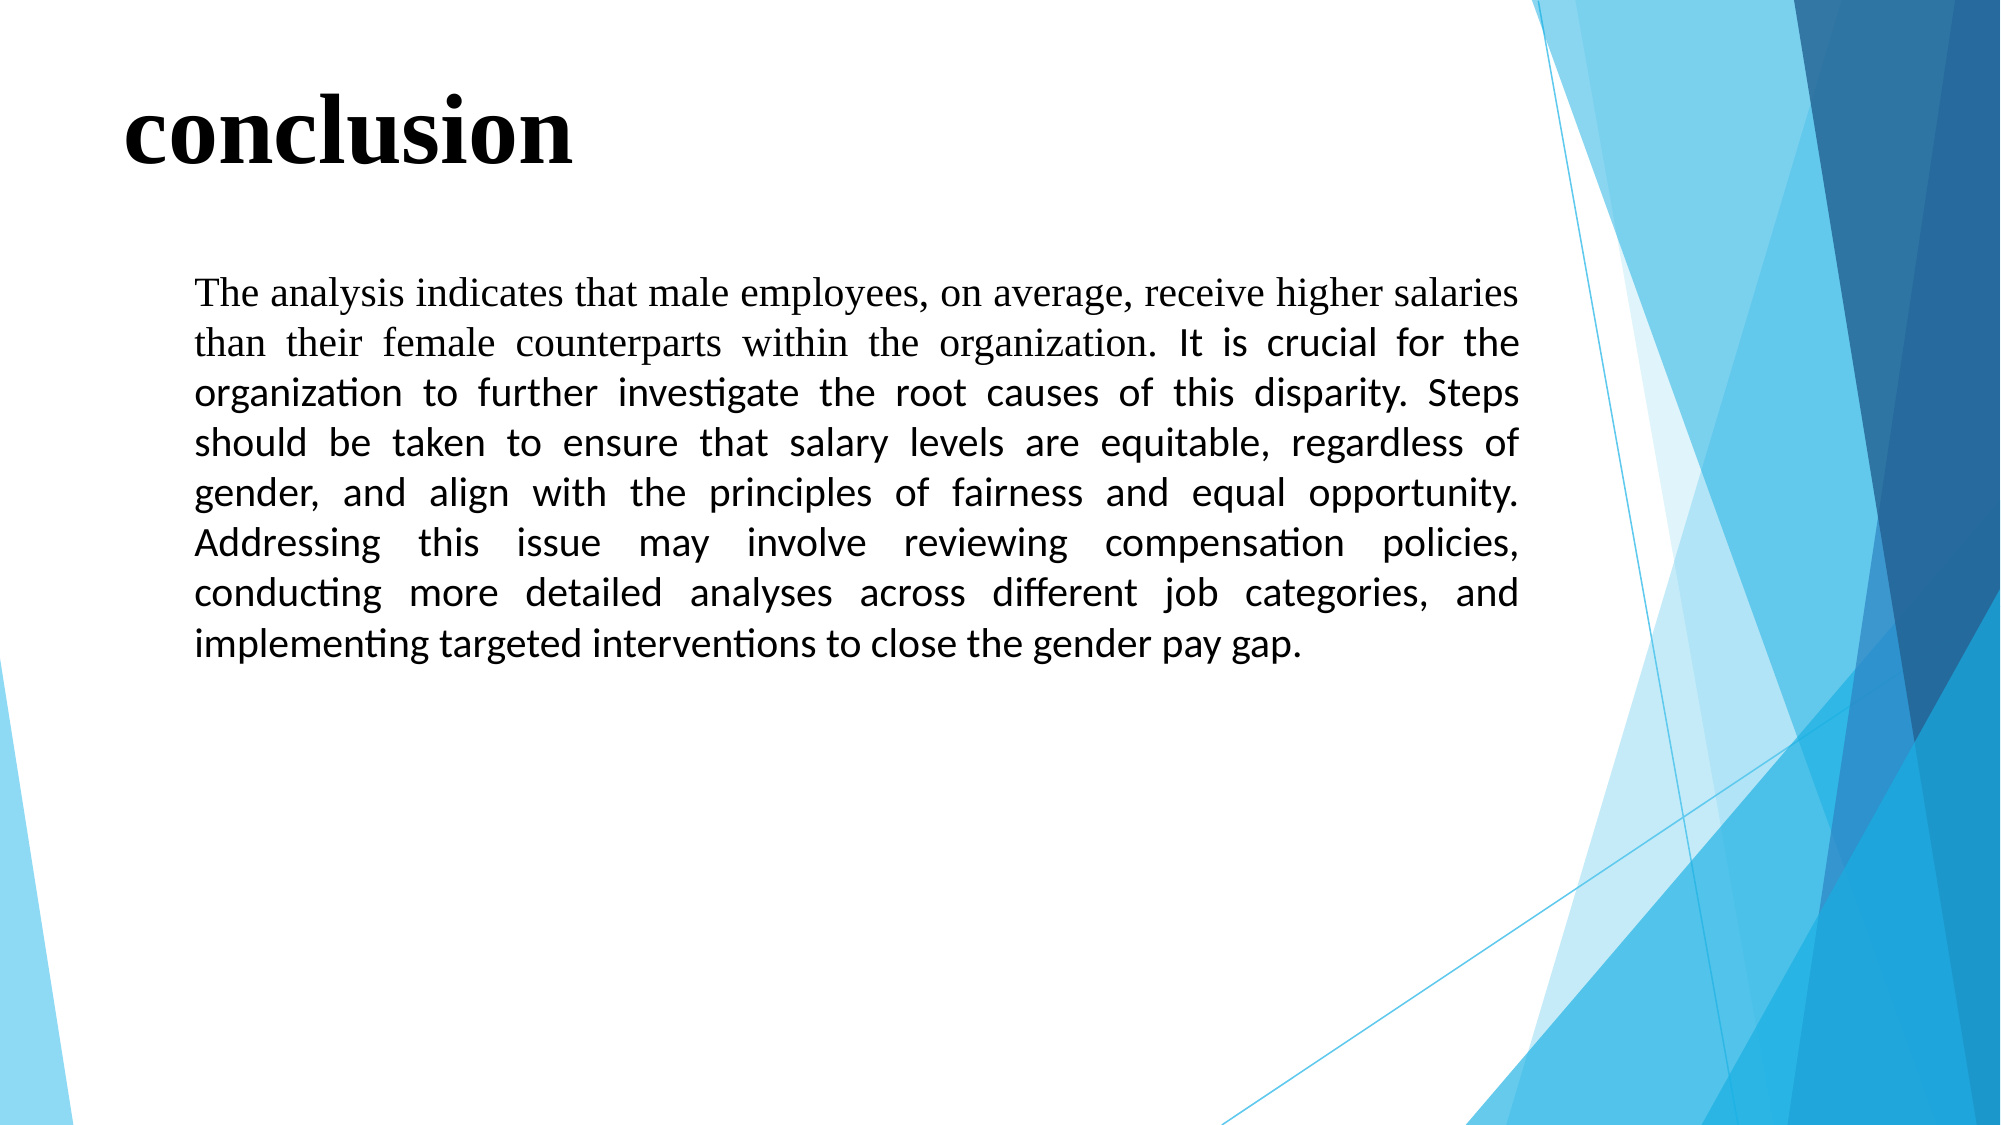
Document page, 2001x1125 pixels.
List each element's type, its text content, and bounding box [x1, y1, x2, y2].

title conclusion [123, 63, 1877, 188]
text_box The analysis indicates that male employees, on average, receive higher salaries than their female counterparts within the organization. It is crucial for the organization to further investigate the root causes of this disparity. Steps should be taken to ensure that salary levels are equitable, regardless of gender, and align with the principles of fairness and equal opportunity. Addressing this issue may involve reviewing compensation policies, conducting more detailed analyses across different job categories, and implementing targeted interventions to close the gender pay gap. [179, 257, 1536, 673]
